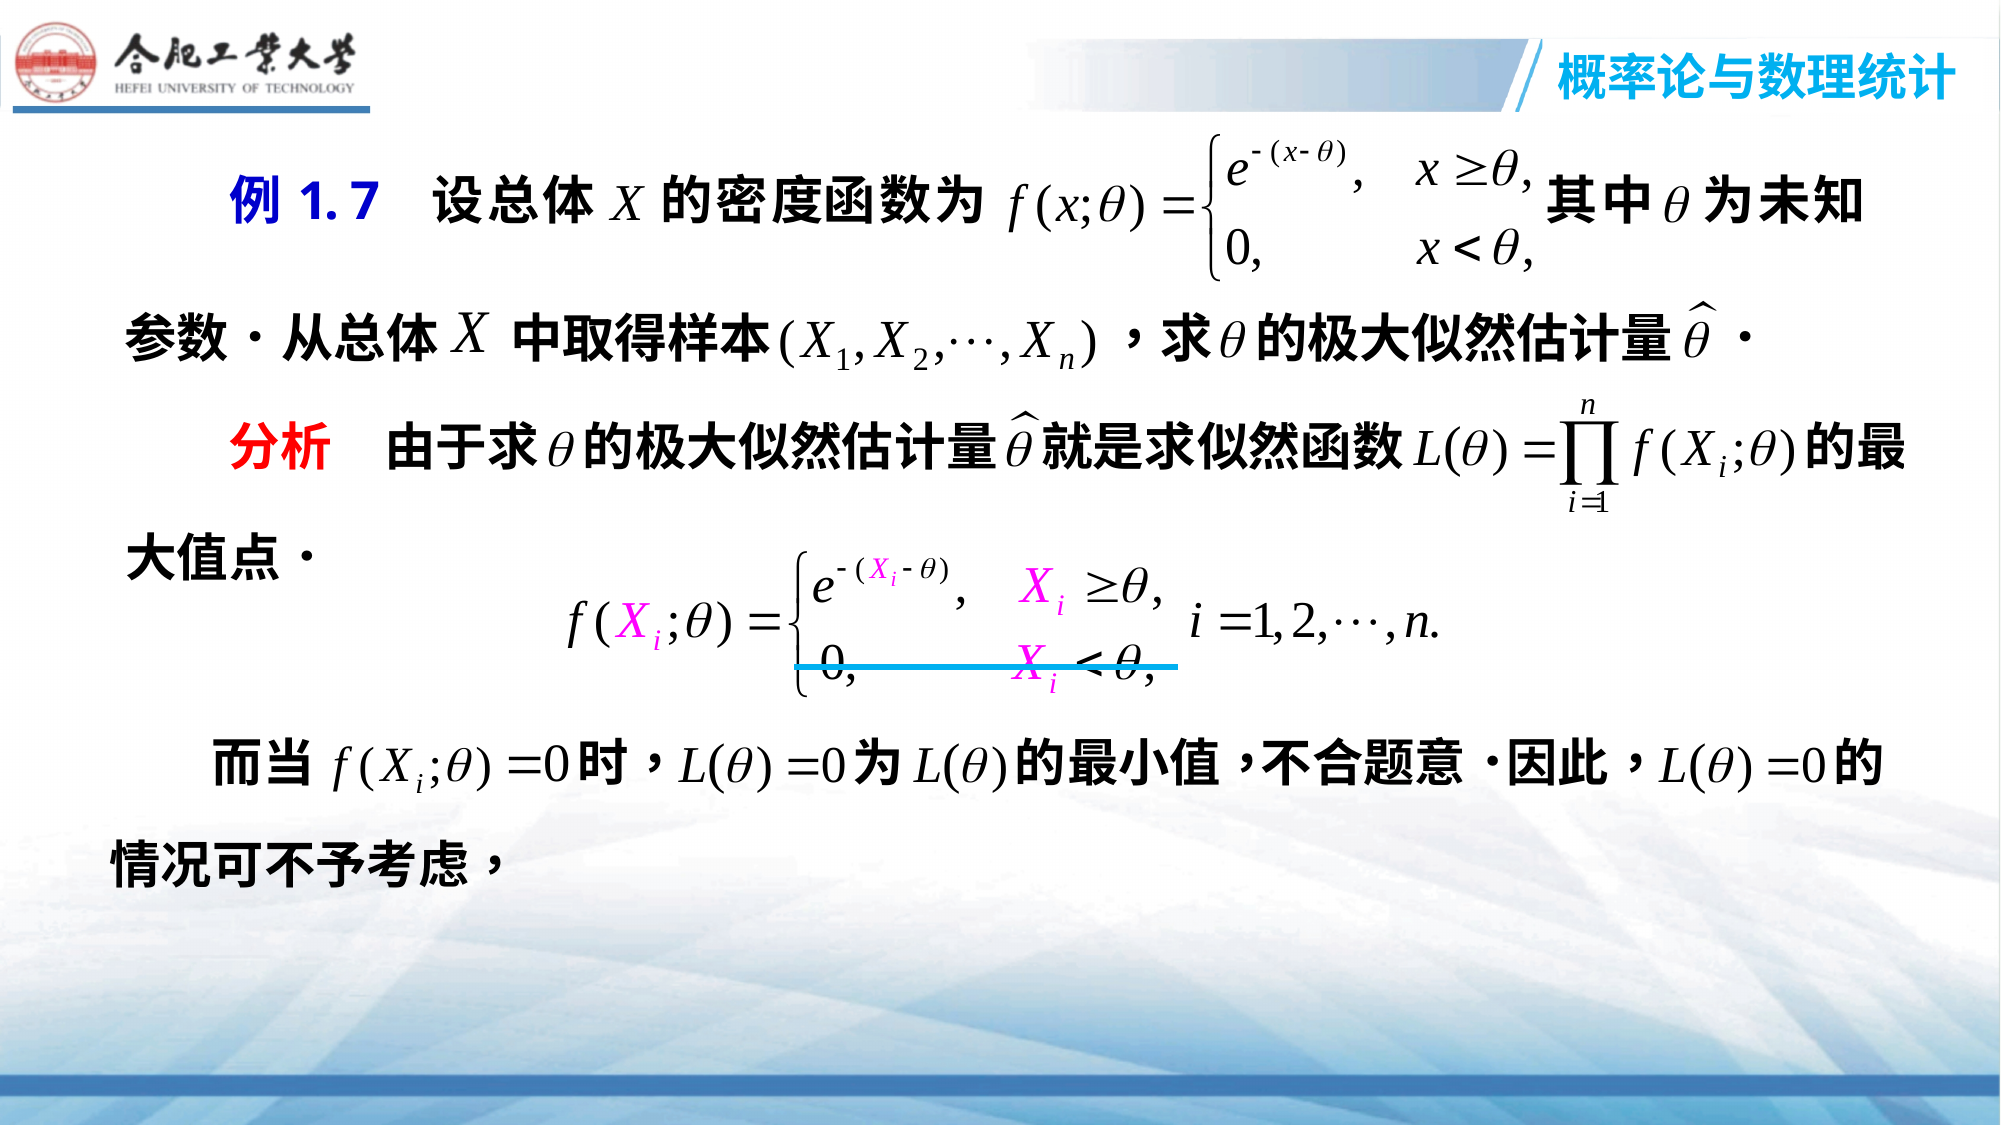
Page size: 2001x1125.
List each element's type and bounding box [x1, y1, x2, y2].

text_box [124, 124, 1867, 384]
text_box [109, 699, 1882, 913]
text_box [125, 384, 1904, 699]
picture [0, 0, 2001, 1125]
text_box [332, 542, 1663, 728]
